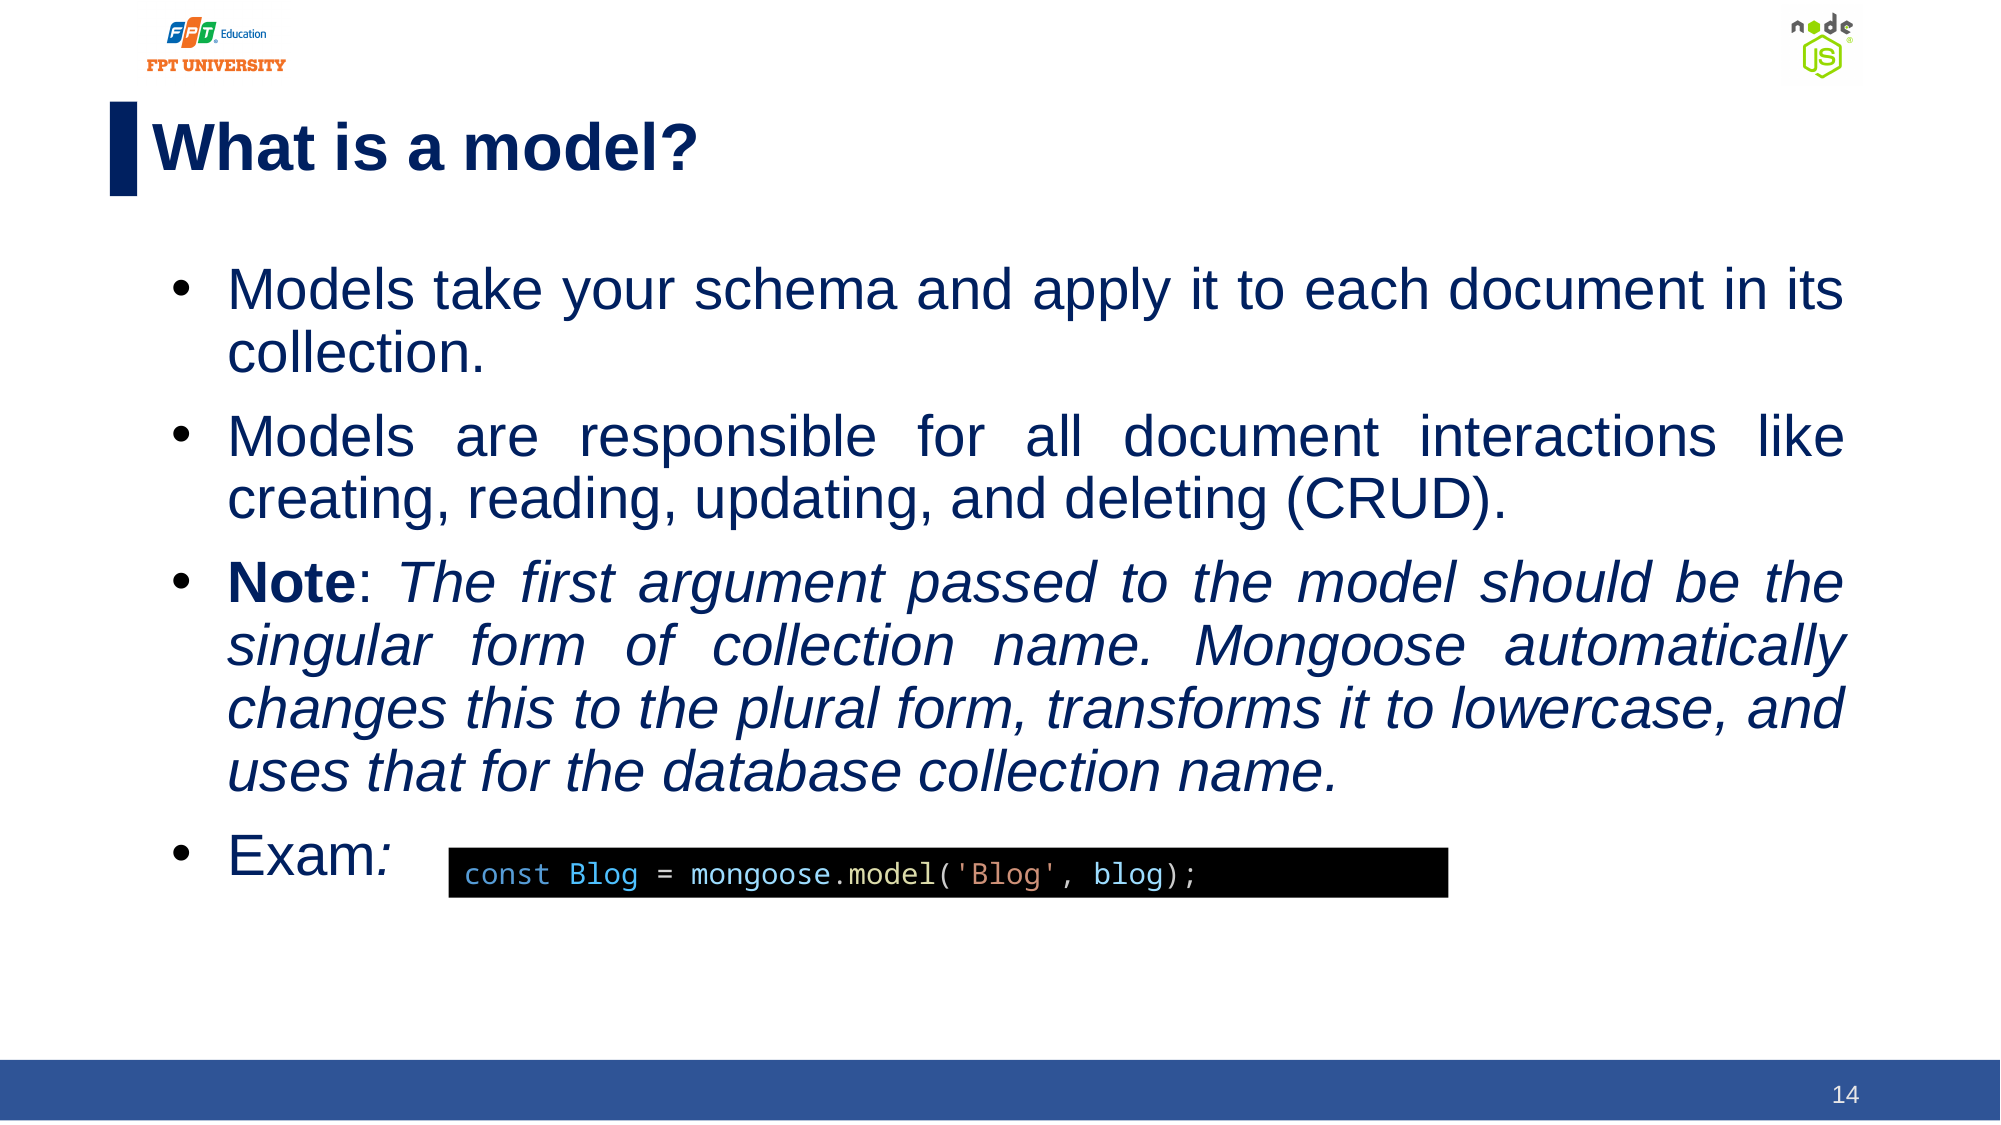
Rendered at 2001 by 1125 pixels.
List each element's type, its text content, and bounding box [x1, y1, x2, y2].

text_box const Blog = mongoose.model('Blog', blog); [448, 847, 1449, 898]
title What is a model? [137, 101, 1650, 197]
list Models take your schema and apply it to each document in its collection. Models are responsible for all document interactions like creating, reading, updating, and deleting (CRUD). Note: The first argument passed to the model should be the singular form of collection name. Mongoose automatically changes this to the plural form, transforms it to lowercase, and uses that for the database collection name. Exam: [137, 251, 1863, 966]
picture [137, 1, 291, 86]
slide_number ‹#› [1424, 1063, 1875, 1123]
picture [1781, 4, 1863, 86]
